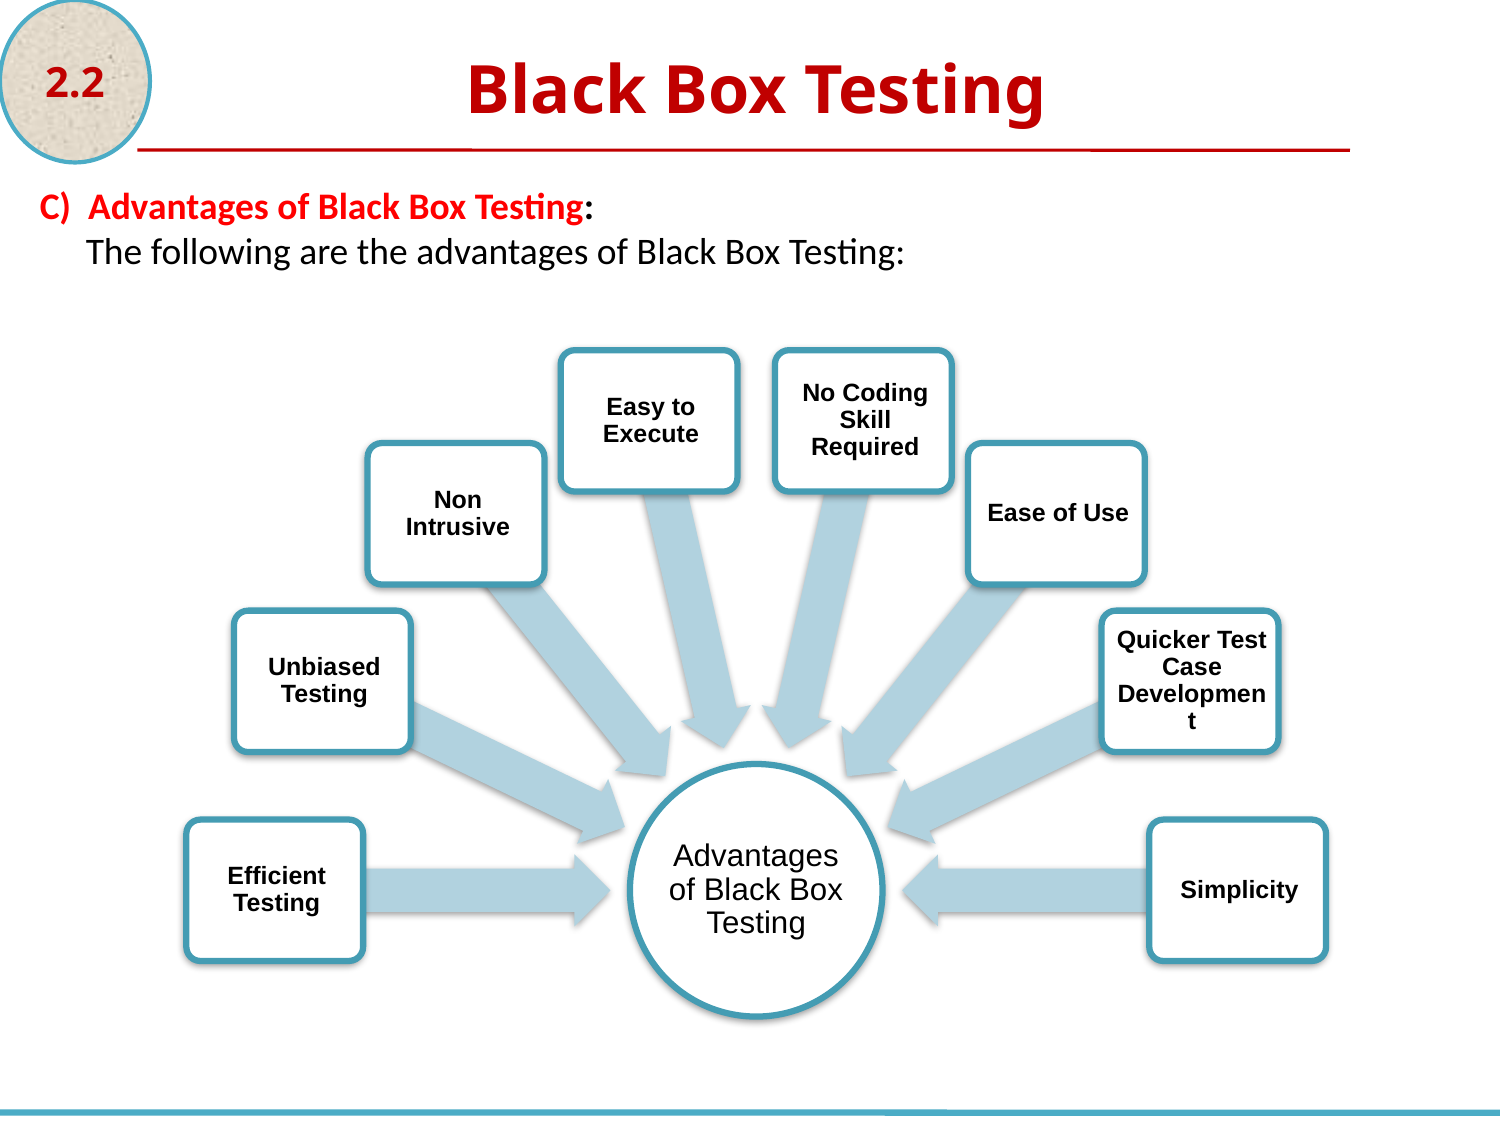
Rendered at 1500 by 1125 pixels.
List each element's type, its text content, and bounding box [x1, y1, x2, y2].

text_box 2.2 [0, 0, 149, 165]
text_box C) Advantages of Black Box Testing: The following are the advantages of Black Box Testing: [24, 174, 1475, 280]
text_box Black Box Testing [149, 39, 1363, 134]
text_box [149, 349, 1363, 1017]
